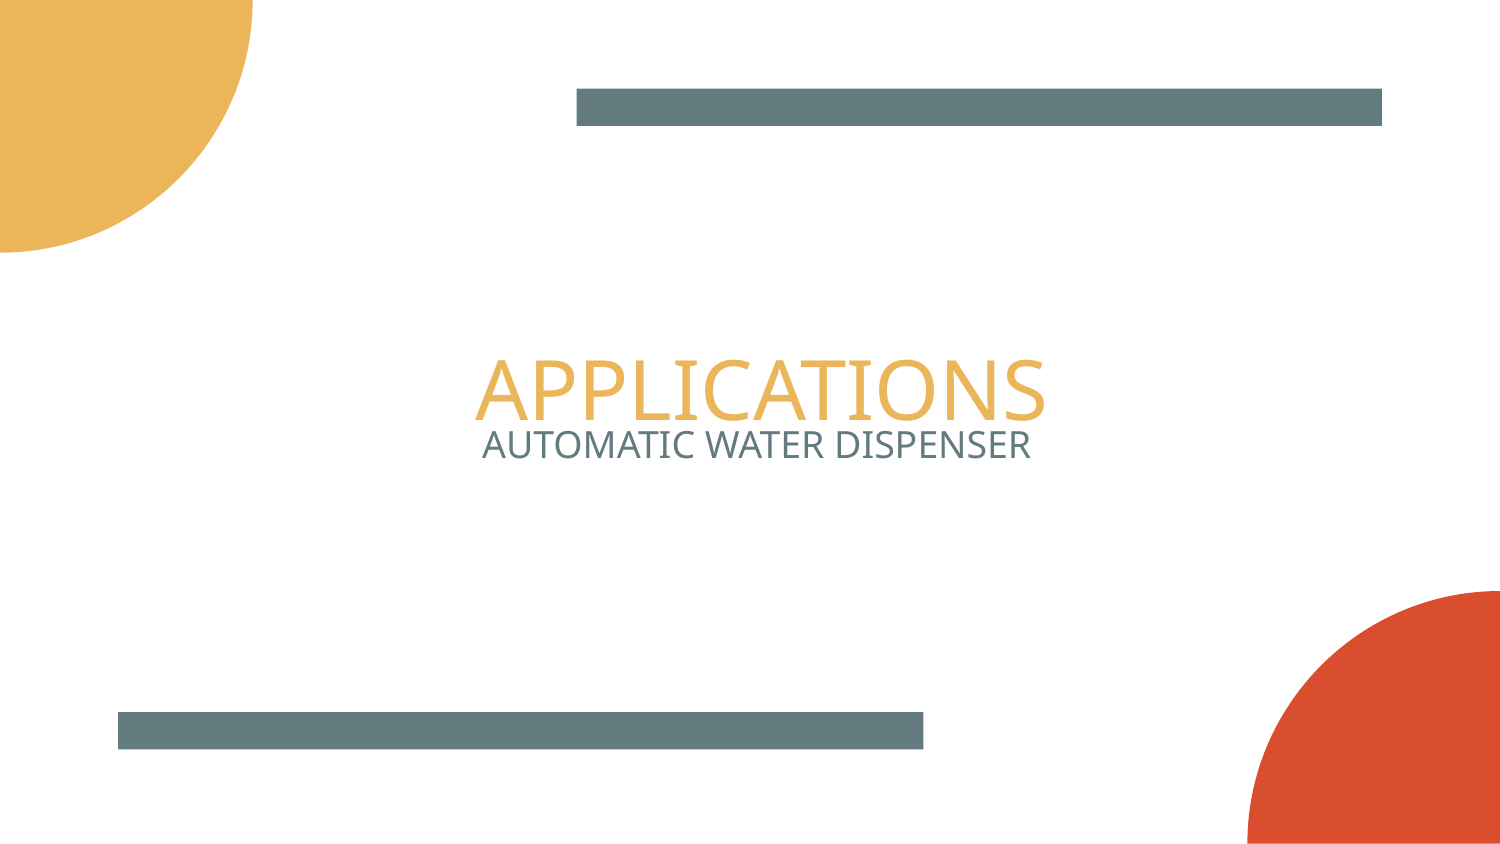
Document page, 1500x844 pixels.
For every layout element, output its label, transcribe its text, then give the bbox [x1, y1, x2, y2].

title APPLICATIONS [283, 321, 1240, 422]
subtitle AUTOMATIC WATER DISPENSER [396, 406, 1128, 482]
